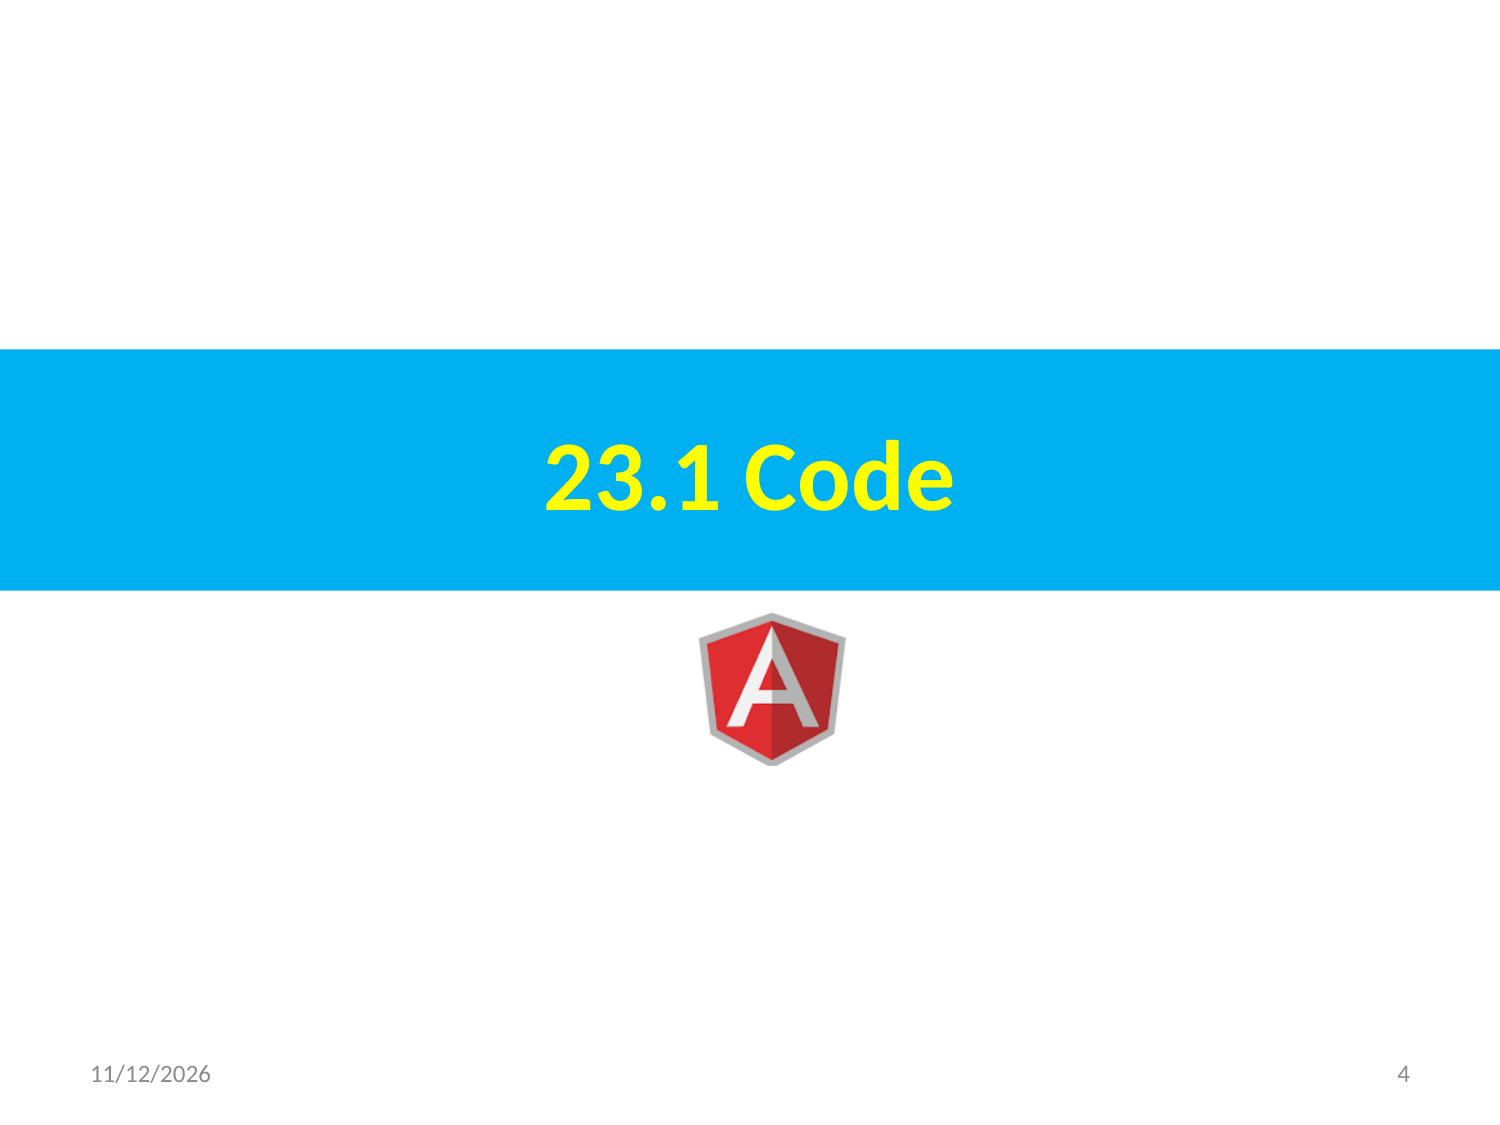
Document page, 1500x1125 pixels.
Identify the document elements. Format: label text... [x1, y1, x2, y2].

title 23.1 Code [0, 349, 1500, 591]
picture [694, 609, 846, 771]
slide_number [75, 1042, 425, 1103]
slide_number 4 [1074, 1042, 1425, 1103]
